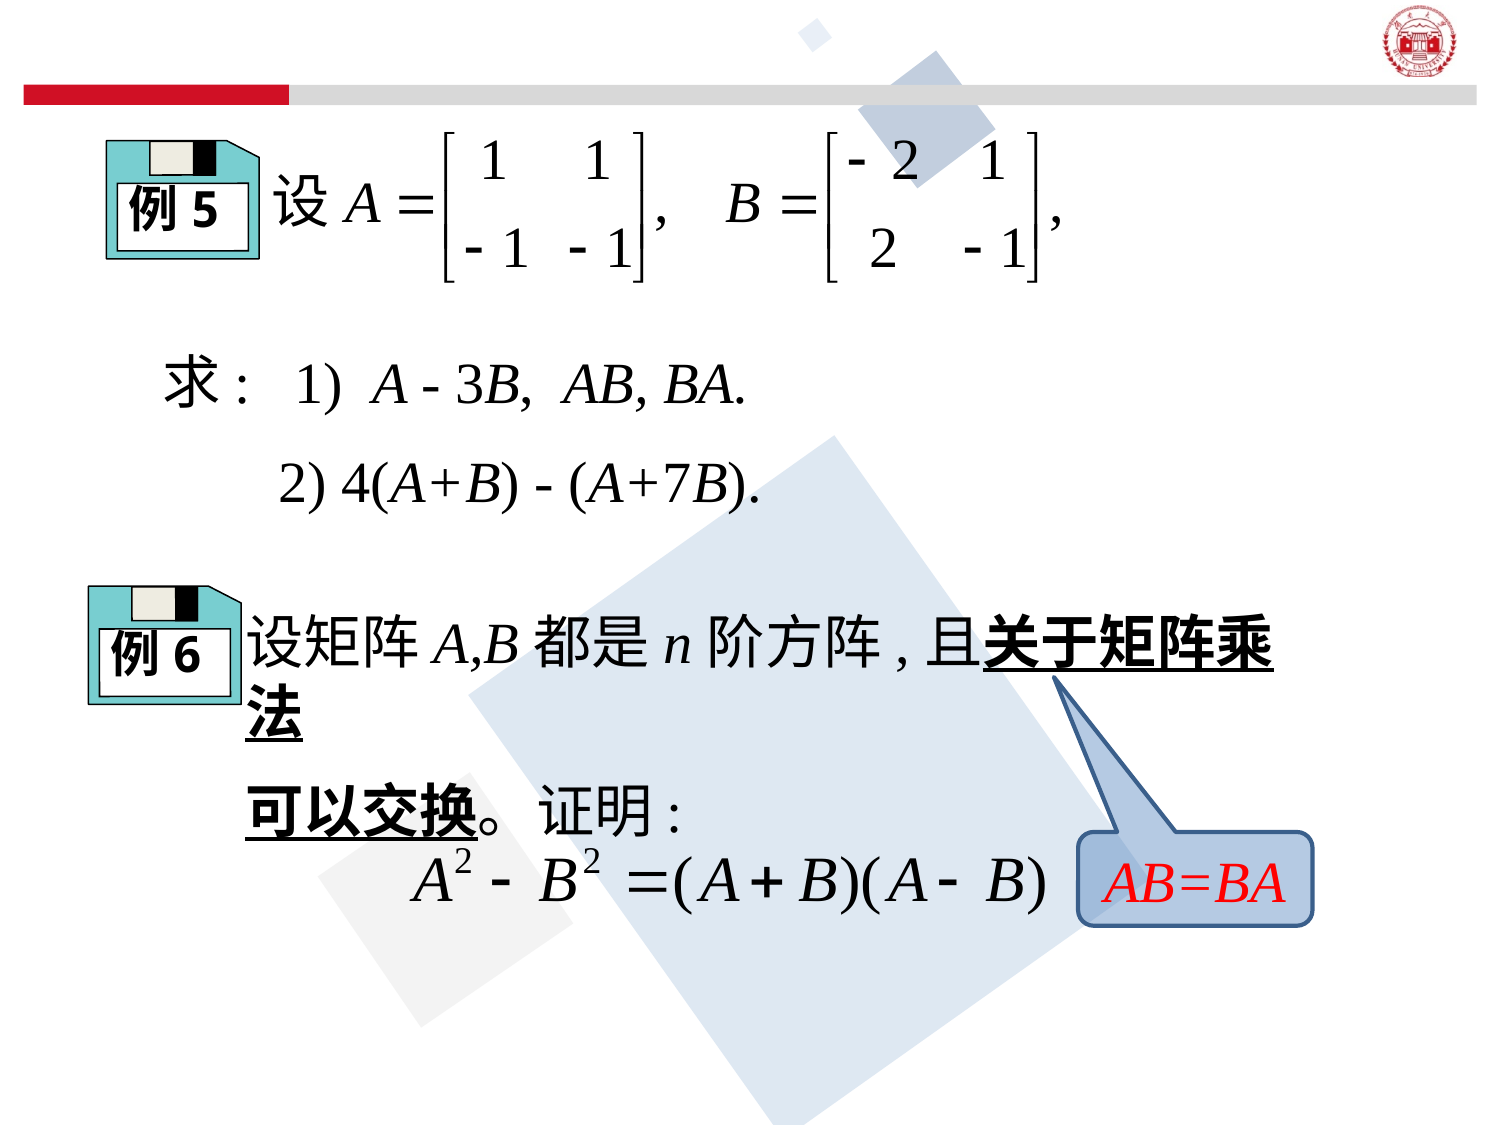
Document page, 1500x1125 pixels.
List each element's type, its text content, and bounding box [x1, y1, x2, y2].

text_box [398, 831, 1061, 930]
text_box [88, 585, 267, 705]
text_box 设矩阵A,B都是n阶方阵,且关于矩阵乘法 可以交换。证明: [230, 597, 1313, 852]
text_box AB=BA [1051, 675, 1315, 928]
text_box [106, 140, 285, 259]
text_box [270, 128, 1067, 288]
picture [1382, 5, 1457, 77]
text_box 求: 1) A - 3B, AB, BA. 2) 4(A+B) - (A+7B). [147, 337, 1231, 522]
